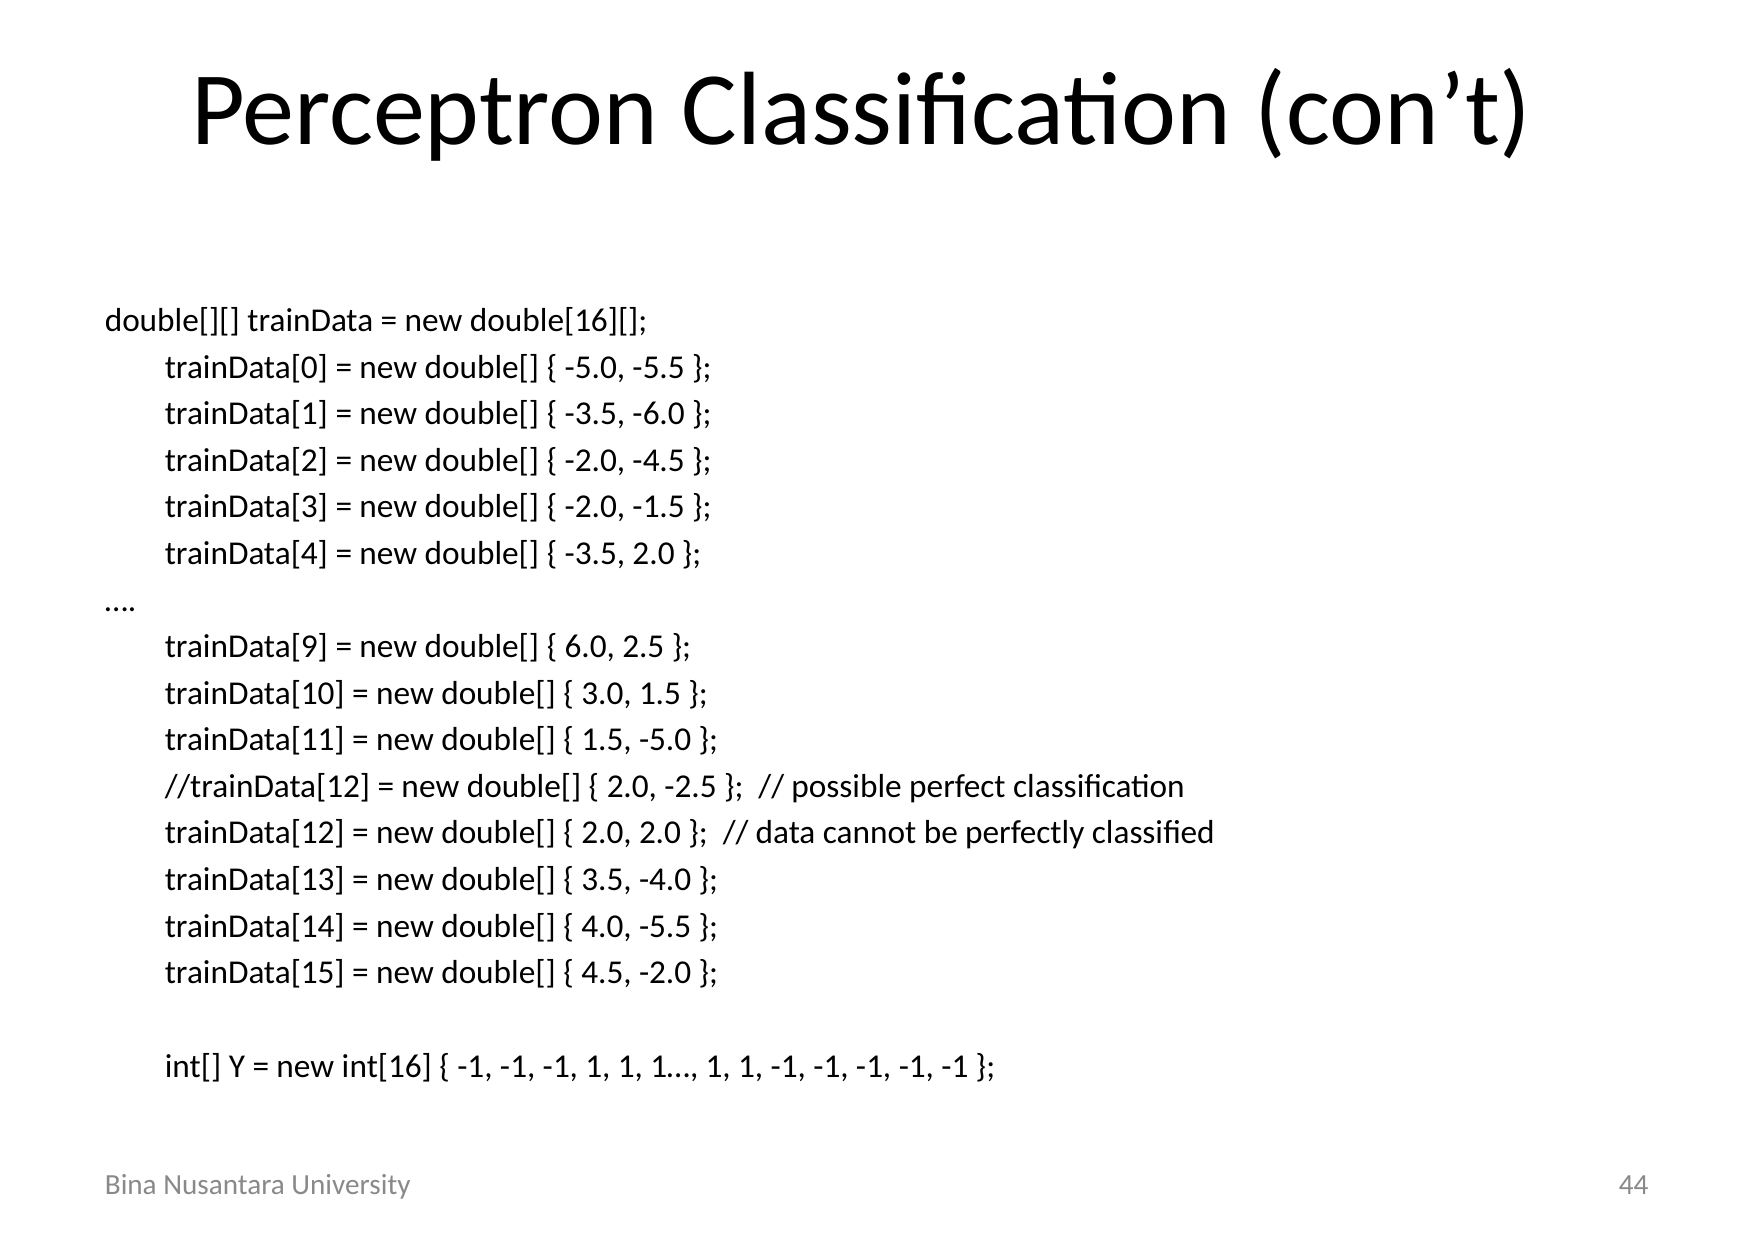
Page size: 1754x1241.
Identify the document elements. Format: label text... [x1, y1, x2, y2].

slide_number 44 [1256, 1149, 1666, 1216]
list double[][] trainData = new double[16][]; trainData[0] = new double[] { -5.0, -5.5 }; trainData[1] = new double[] { -3.5, -6.0 }; trainData[2] = new double[] { -2.0, -4.5 }; trainData[3] = new double[] { -2.0, -1.5 }; trainData[4] = new double[] { -3.5, 2.0 }; …. trainData[9] = new double[] { 6.0, 2.5 }; trainData[10] = new double[] { 3.0, 1.5 }; trainData[11] = new double[] { 1.5, -5.0 }; //trainData[12] = new double[] { 2.0, -2.5 }; // possible perfect classification trainData[12] = new double[] { 2.0, 2.0 }; // data cannot be perfectly classified trainData[13] = new double[] { 3.5, -4.0 }; trainData[14] = new double[] { 4.0, -5.5 }; trainData[15] = new double[] { 4.5, -2.0 }; int[] Y = new int[16] { -1, -1, -1, 1, 1, 1…, 1, 1, -1, -1, -1, -1, -1 }; [87, 289, 1666, 1109]
slide_number Bina Nusantara University [87, 1149, 497, 1216]
title Perceptron Classification (con’t) [73, 0, 1652, 207]
